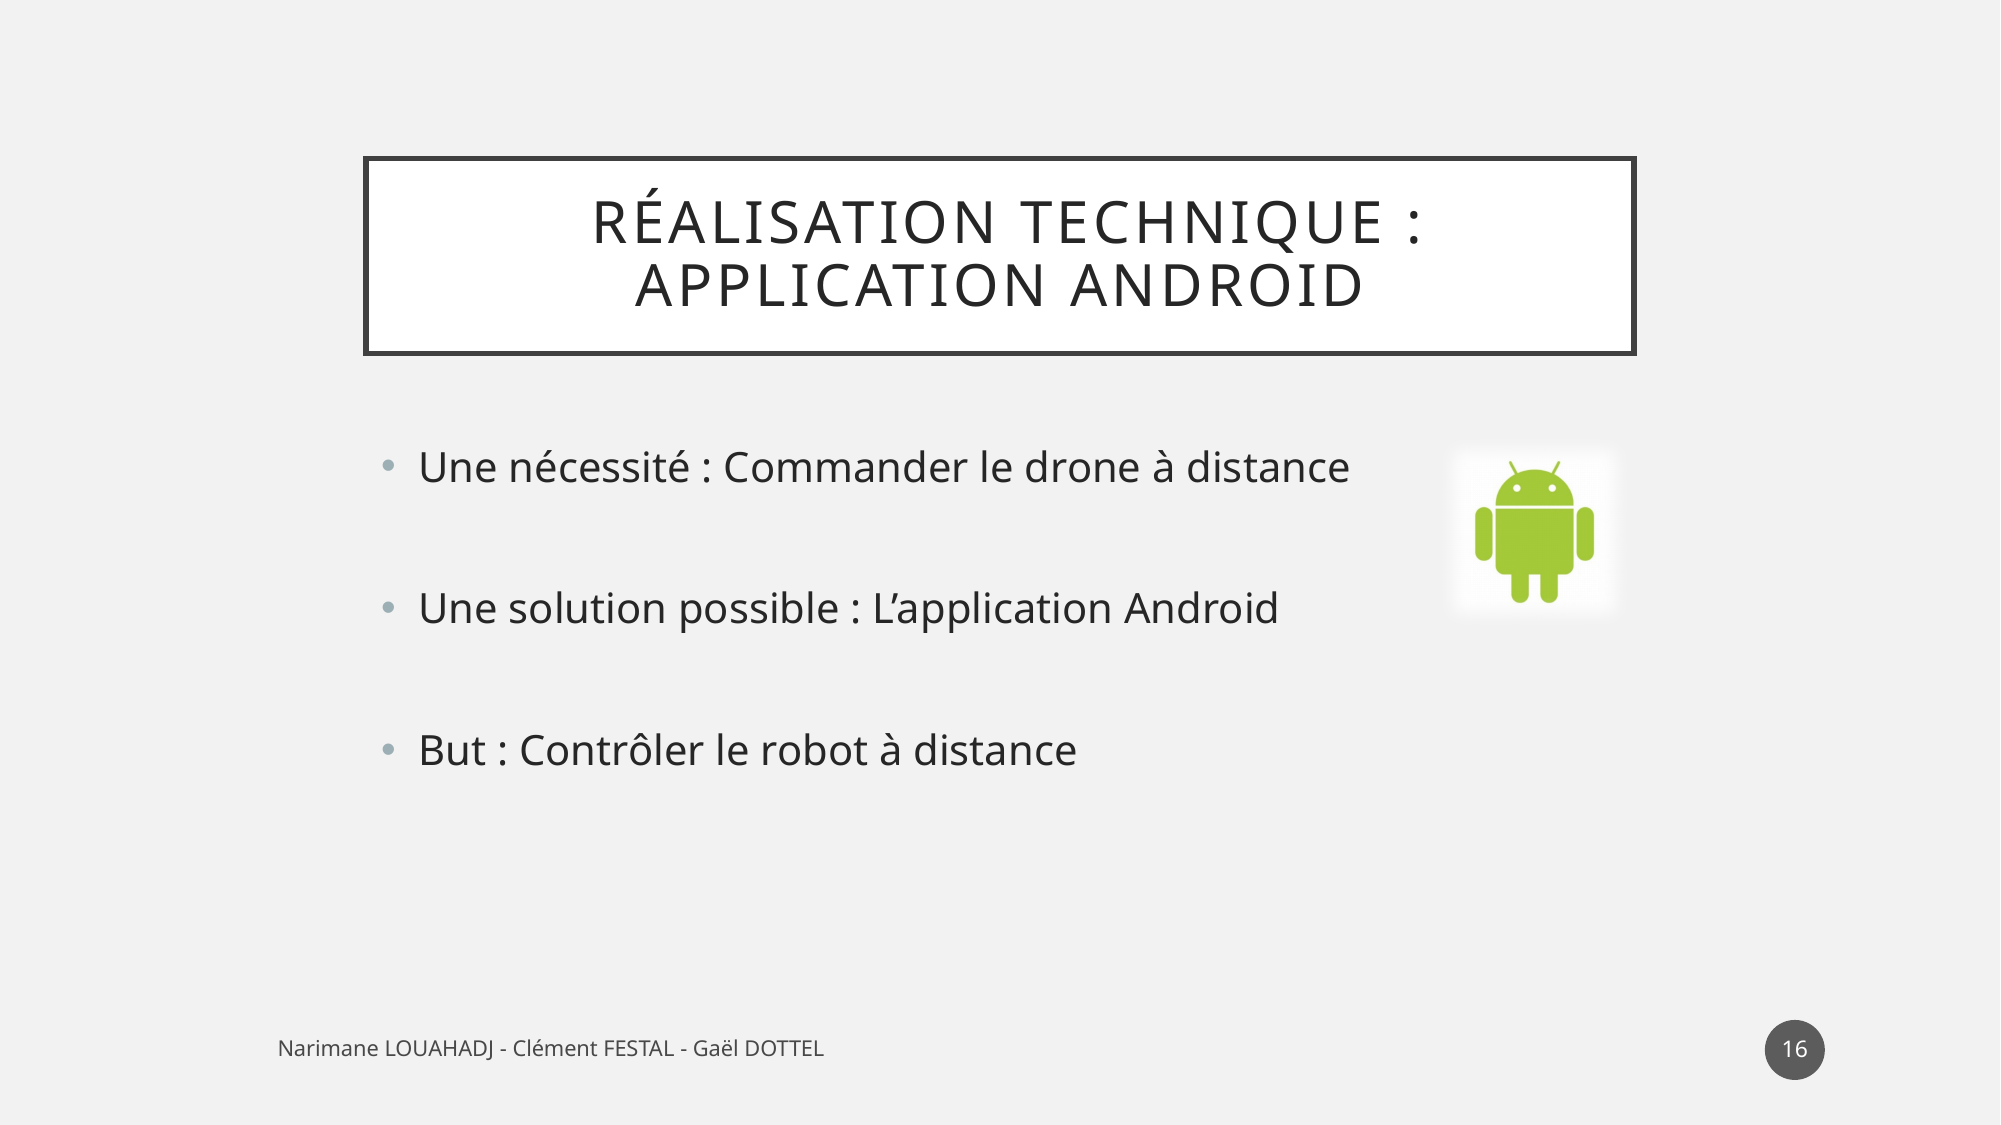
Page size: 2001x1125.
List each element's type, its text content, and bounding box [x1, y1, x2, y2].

list Une nécessité : Commander le drone à distance Une solution possible : L’application Android But : Contrôler le robot à distance [366, 432, 1634, 942]
footer Narimane LOUAHADJ - Clément FESTAL - Gaël DOTTEL [262, 1023, 1231, 1076]
picture [1435, 432, 1634, 632]
title Réalisation technique : Application Android [363, 156, 1637, 356]
slide_number 16 [1764, 1019, 1825, 1080]
